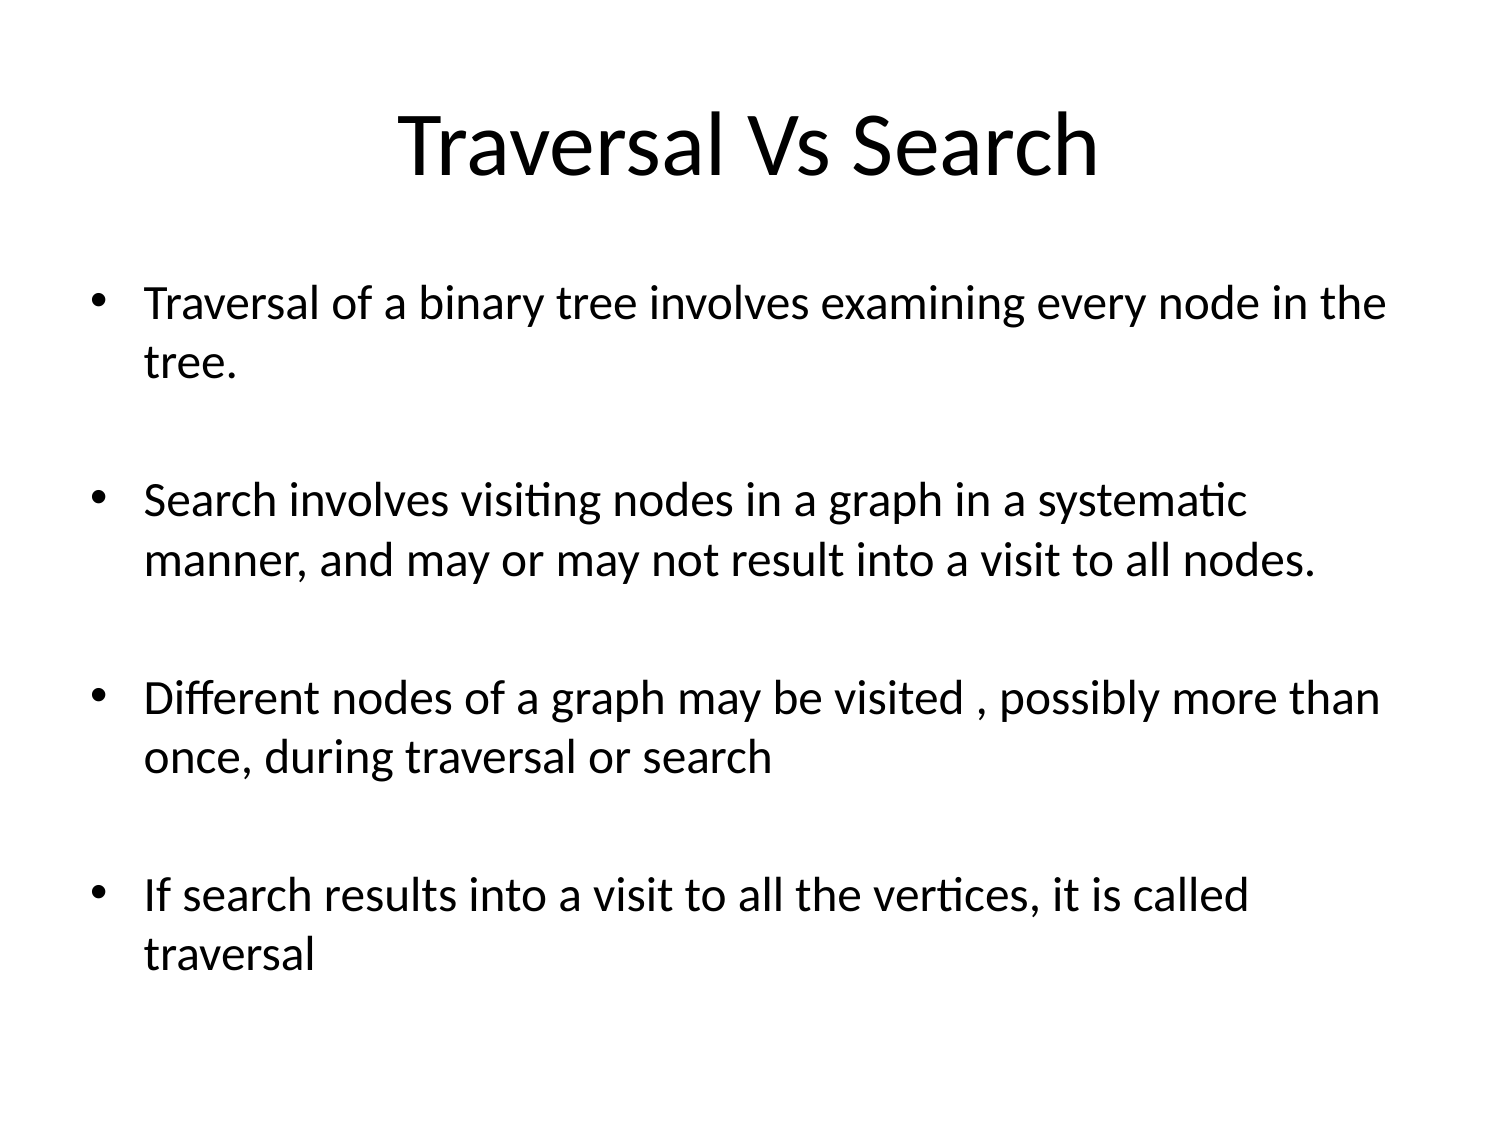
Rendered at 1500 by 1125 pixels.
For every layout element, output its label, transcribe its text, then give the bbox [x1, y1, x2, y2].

title Traversal Vs Search [75, 45, 1425, 233]
list Traversal of a binary tree involves examining every node in the tree. Search involves visiting nodes in a graph in a systematic manner, and may or may not result into a visit to all nodes. Different nodes of a graph may be visited , possibly more than once, during traversal or search If search results into a visit to all the vertices, it is called traversal [75, 262, 1425, 1005]
